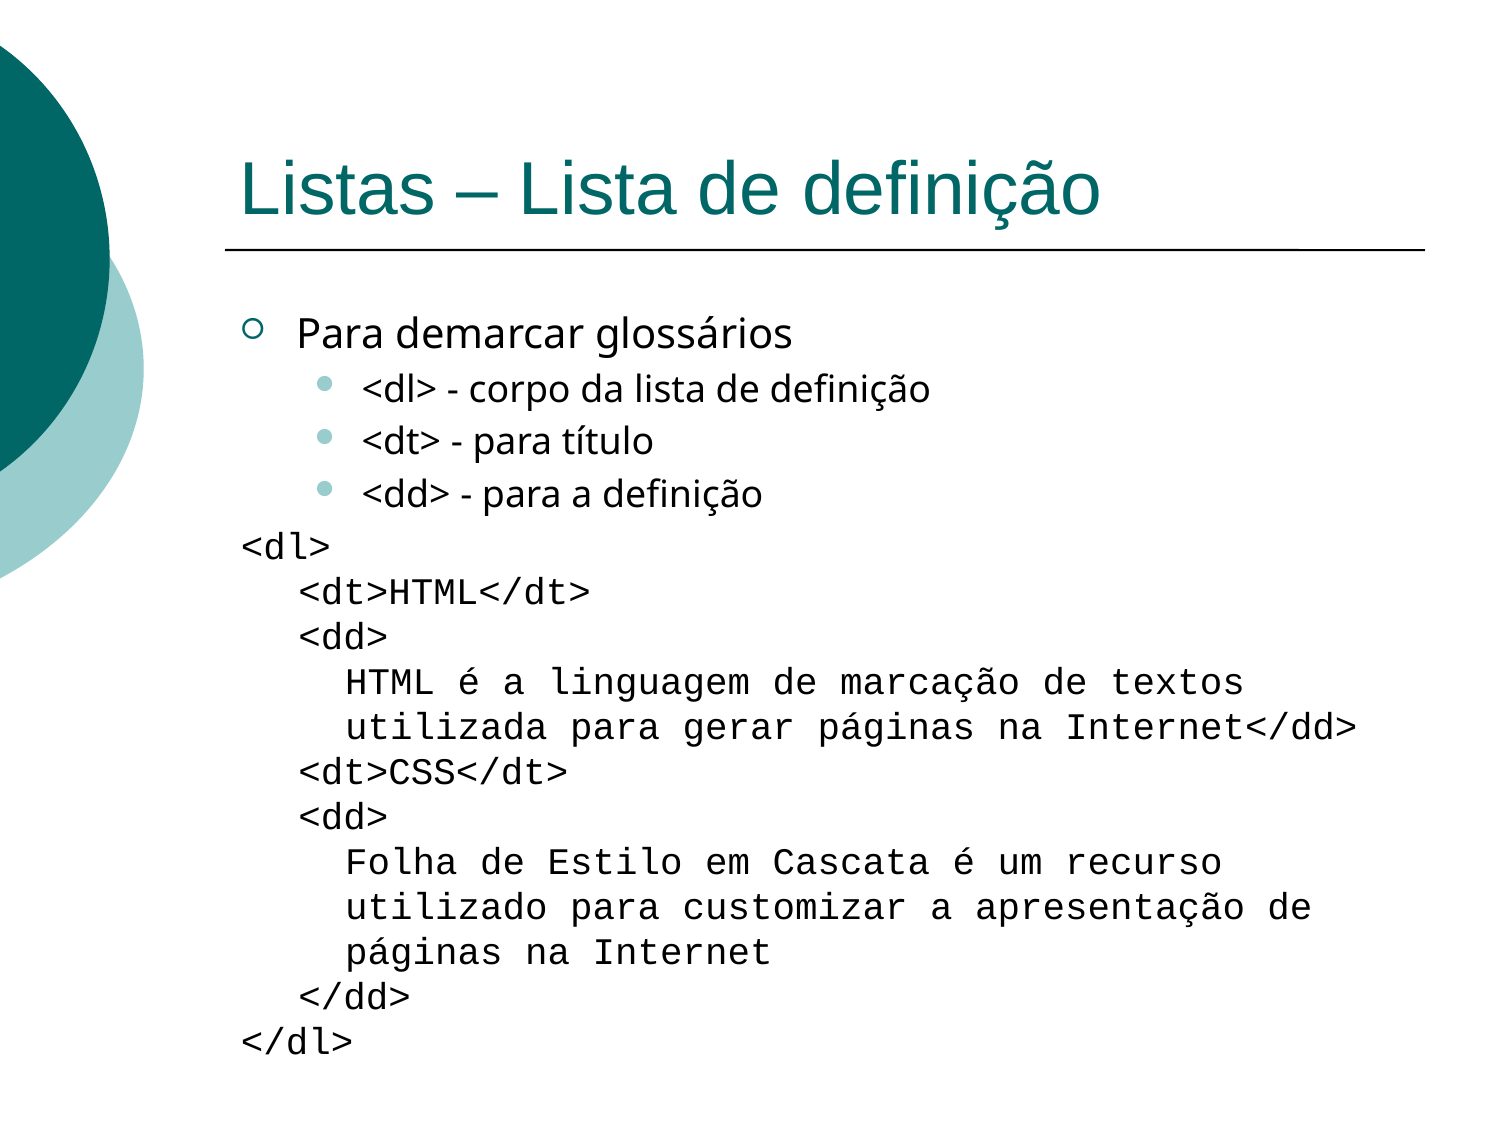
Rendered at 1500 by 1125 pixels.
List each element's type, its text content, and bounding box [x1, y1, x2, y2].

title Listas – Lista de definição [224, 49, 1425, 237]
list Para demarcar glossários <dl> - corpo da lista de definição <dt> - para título <dd> - para a definição <dl> <dt>HTML</dt> <dd> HTML é a linguagem de marcação de textos utilizada para gerar páginas na Internet</dd> <dt>CSS</dt> <dd> Folha de Estilo em Cascata é um recurso utilizado para customizar a apresentação de páginas na Internet </dd> </dl> [224, 299, 1425, 975]
